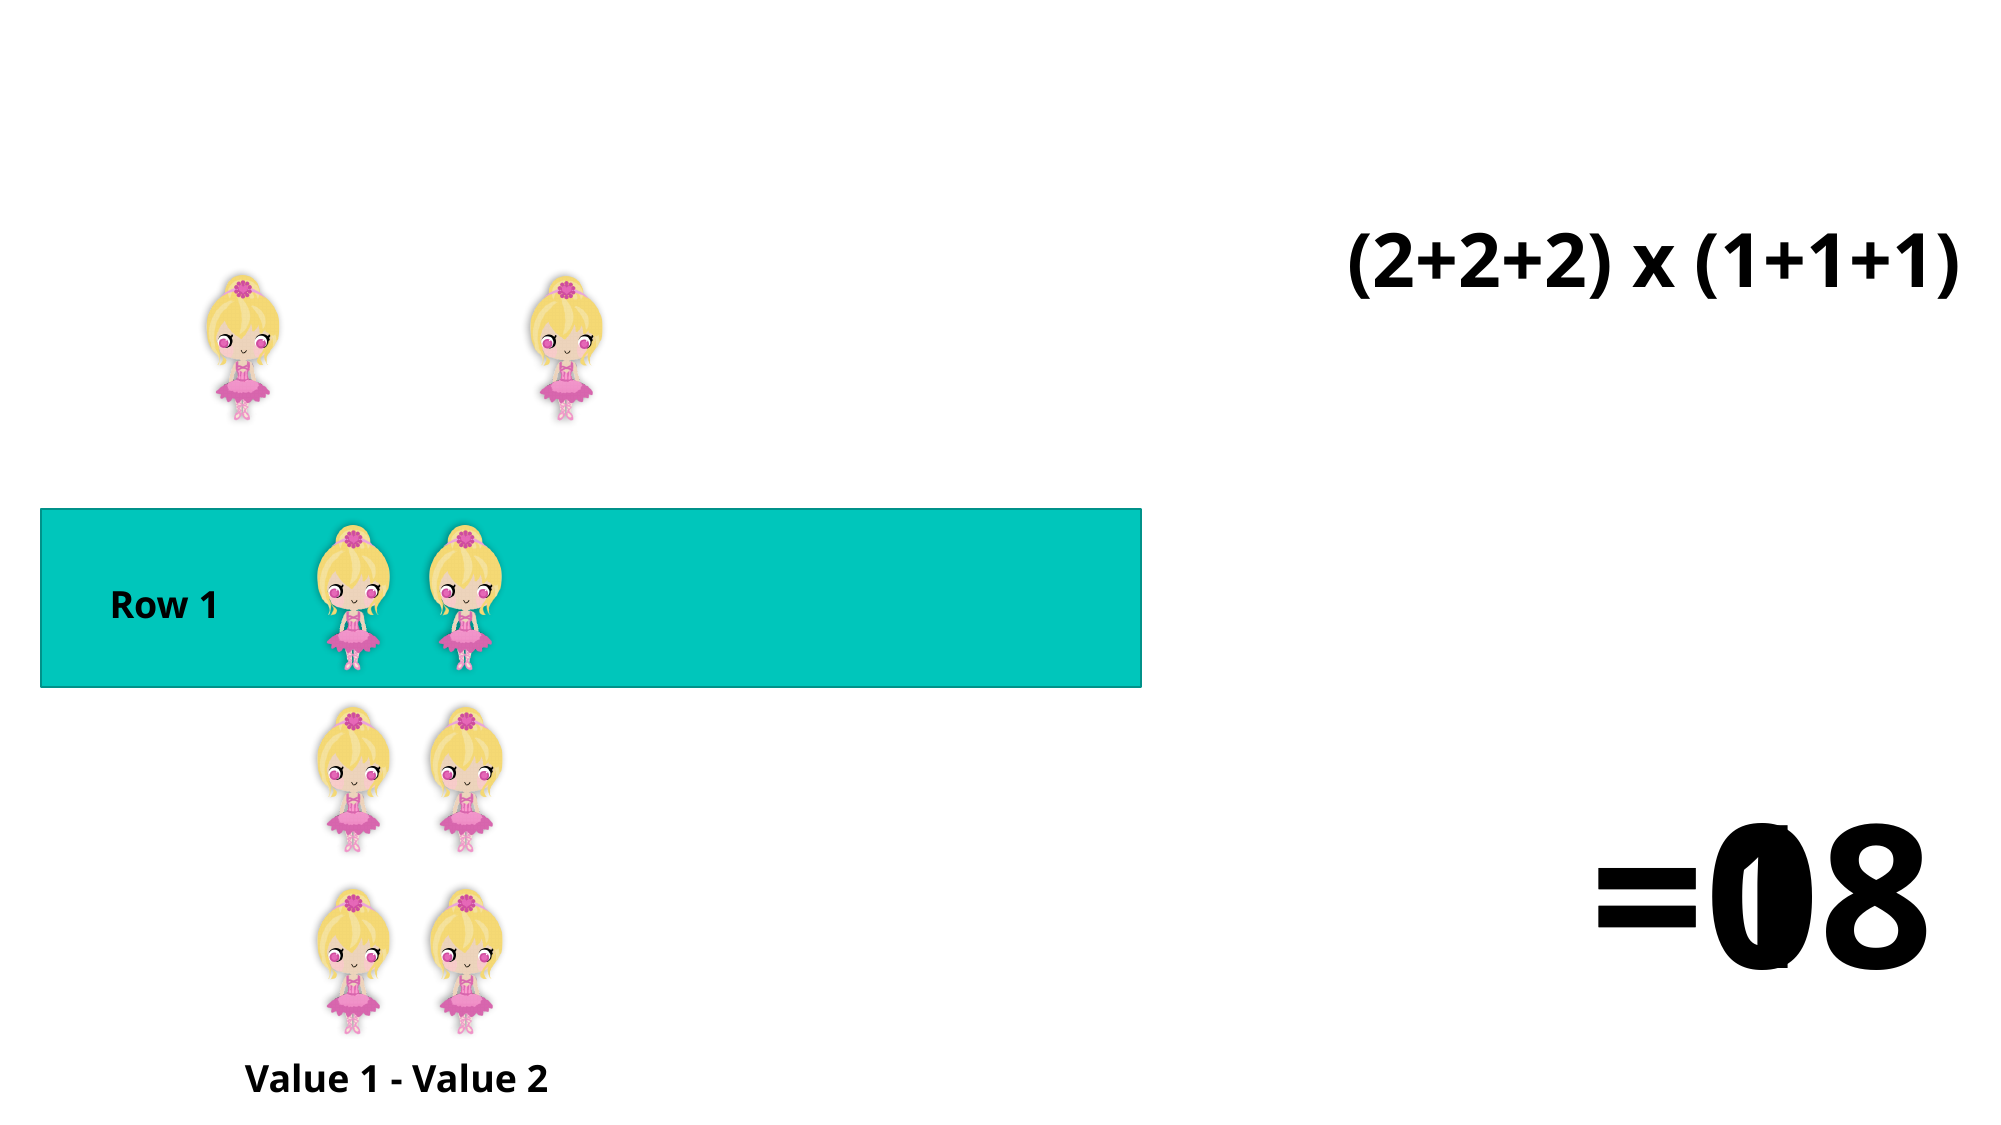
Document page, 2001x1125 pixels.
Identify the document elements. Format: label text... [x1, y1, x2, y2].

picture [192, 266, 294, 434]
picture [415, 880, 517, 1048]
text_box [40, 508, 1142, 688]
picture [303, 880, 405, 1048]
picture [303, 516, 405, 684]
picture [415, 698, 517, 866]
text_box =0 [1576, 760, 1977, 1016]
picture [303, 698, 405, 866]
picture [515, 267, 617, 435]
text_box Value 1 - Value 2 [230, 1047, 578, 1107]
text_box (2+2+2) x (1+1+1) [1228, 205, 1977, 329]
picture [414, 516, 516, 684]
text_box Row 1 [94, 573, 291, 634]
